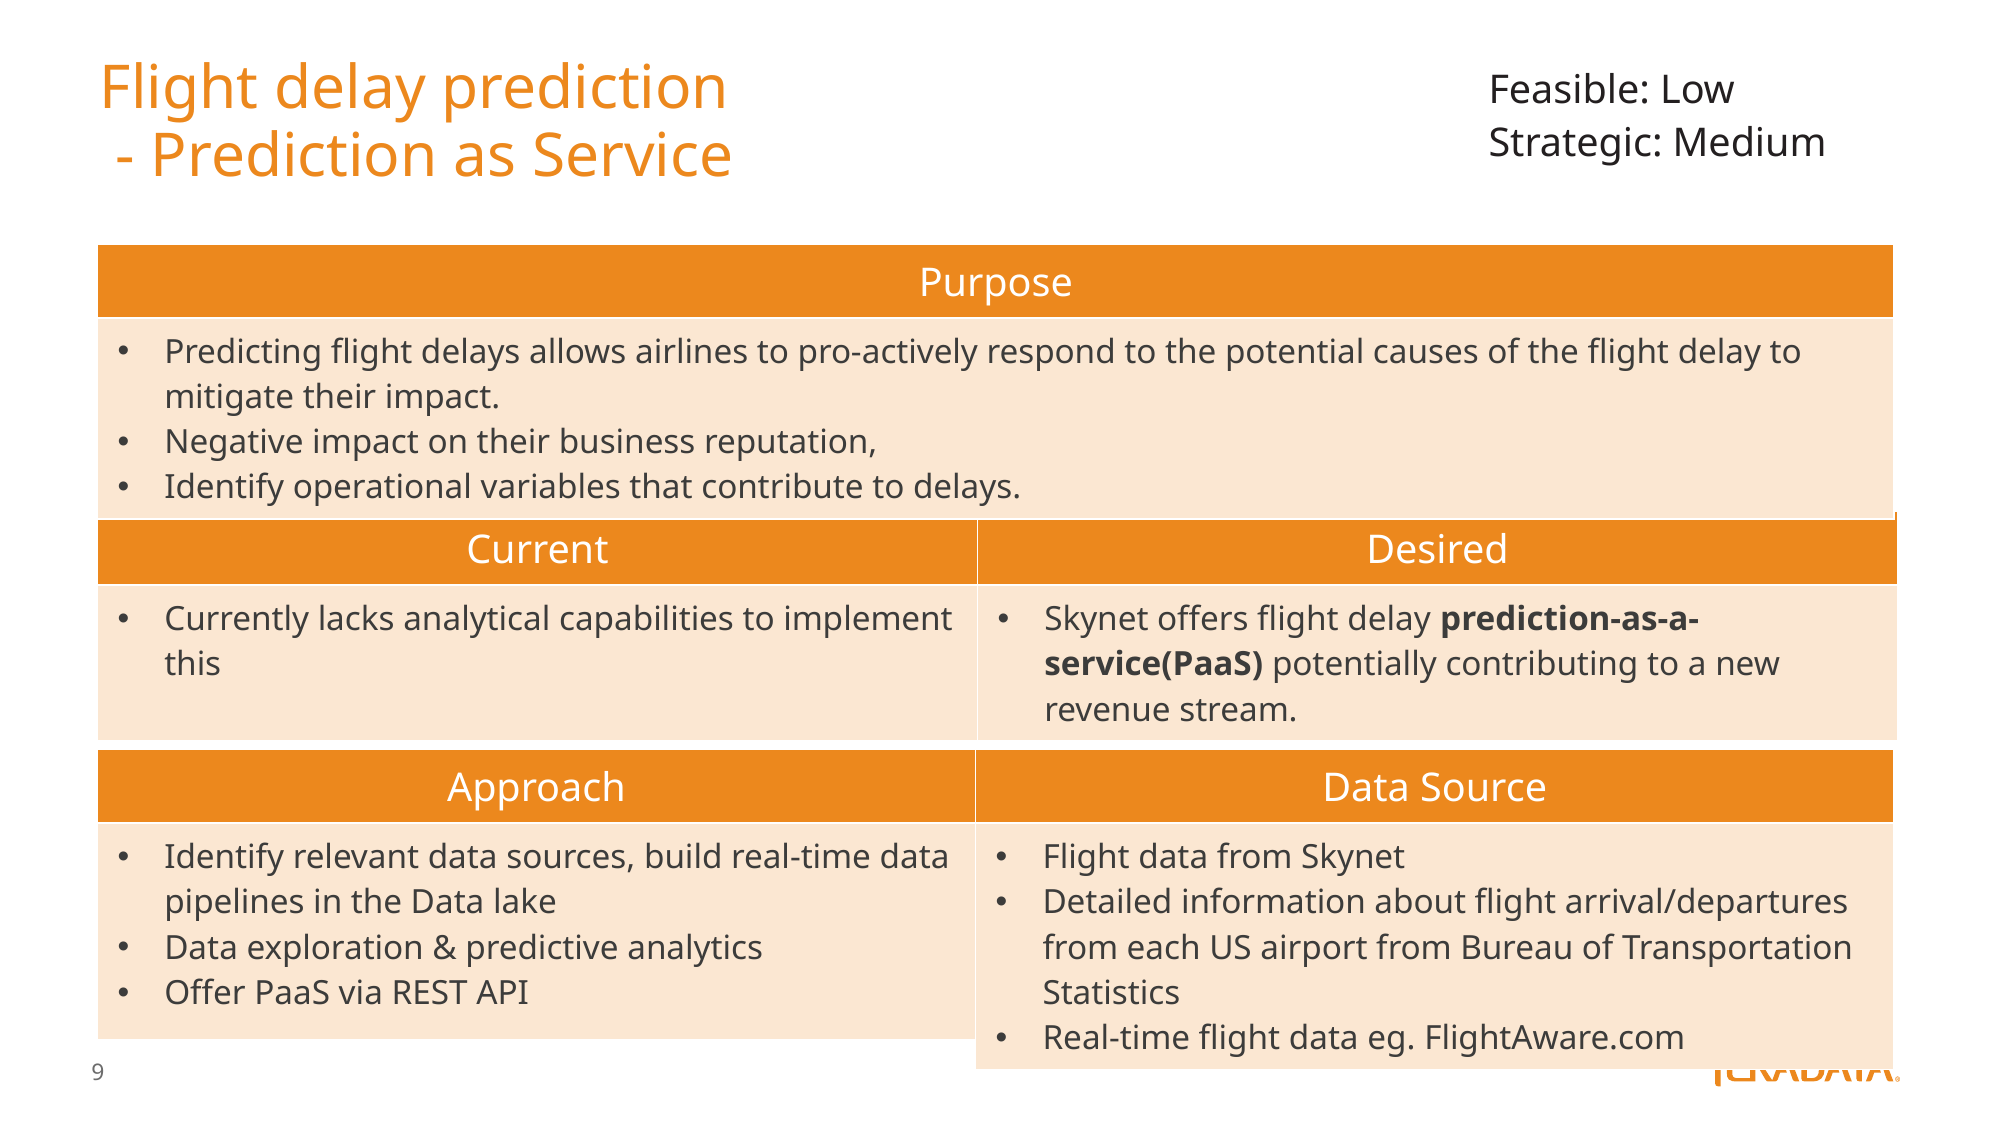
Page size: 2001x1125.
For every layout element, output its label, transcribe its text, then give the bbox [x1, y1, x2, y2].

table_header Purpose [98, 245, 1893, 317]
table_header Data Source [976, 750, 1893, 822]
table_cell Currently lacks analytical capabilities to implement this [98, 586, 977, 740]
title Flight delay prediction - Prediction as Service [99, 37, 1900, 191]
text_box Feasible: Low Strategic: Medium [1473, 59, 1900, 173]
table_cell Identify relevant data sources, build real-time data pipelines in the Data lake Data exploration & predictive analytics Offer PaaS via REST API [98, 824, 975, 1039]
table_cell Skynet offers flight delay prediction-as-a-service(PaaS) potentially contributing to a new revenue stream. [978, 586, 1897, 740]
table_header Current [98, 520, 977, 584]
table_cell Flight data from Skynet Detailed information about flight arrival/departures from each US airport from Bureau of Transportation Statistics Real-time flight data eg. FlightAware.com [976, 824, 1893, 1069]
table_cell Predicting flight delays allows airlines to pro-actively respond to the potential causes of the flight delay to mitigate their impact. Negative impact on their business reputation, Identify operational variables that contribute to delays. [98, 319, 1893, 518]
table_header Approach [98, 750, 975, 822]
table_header Desired [978, 512, 1897, 584]
